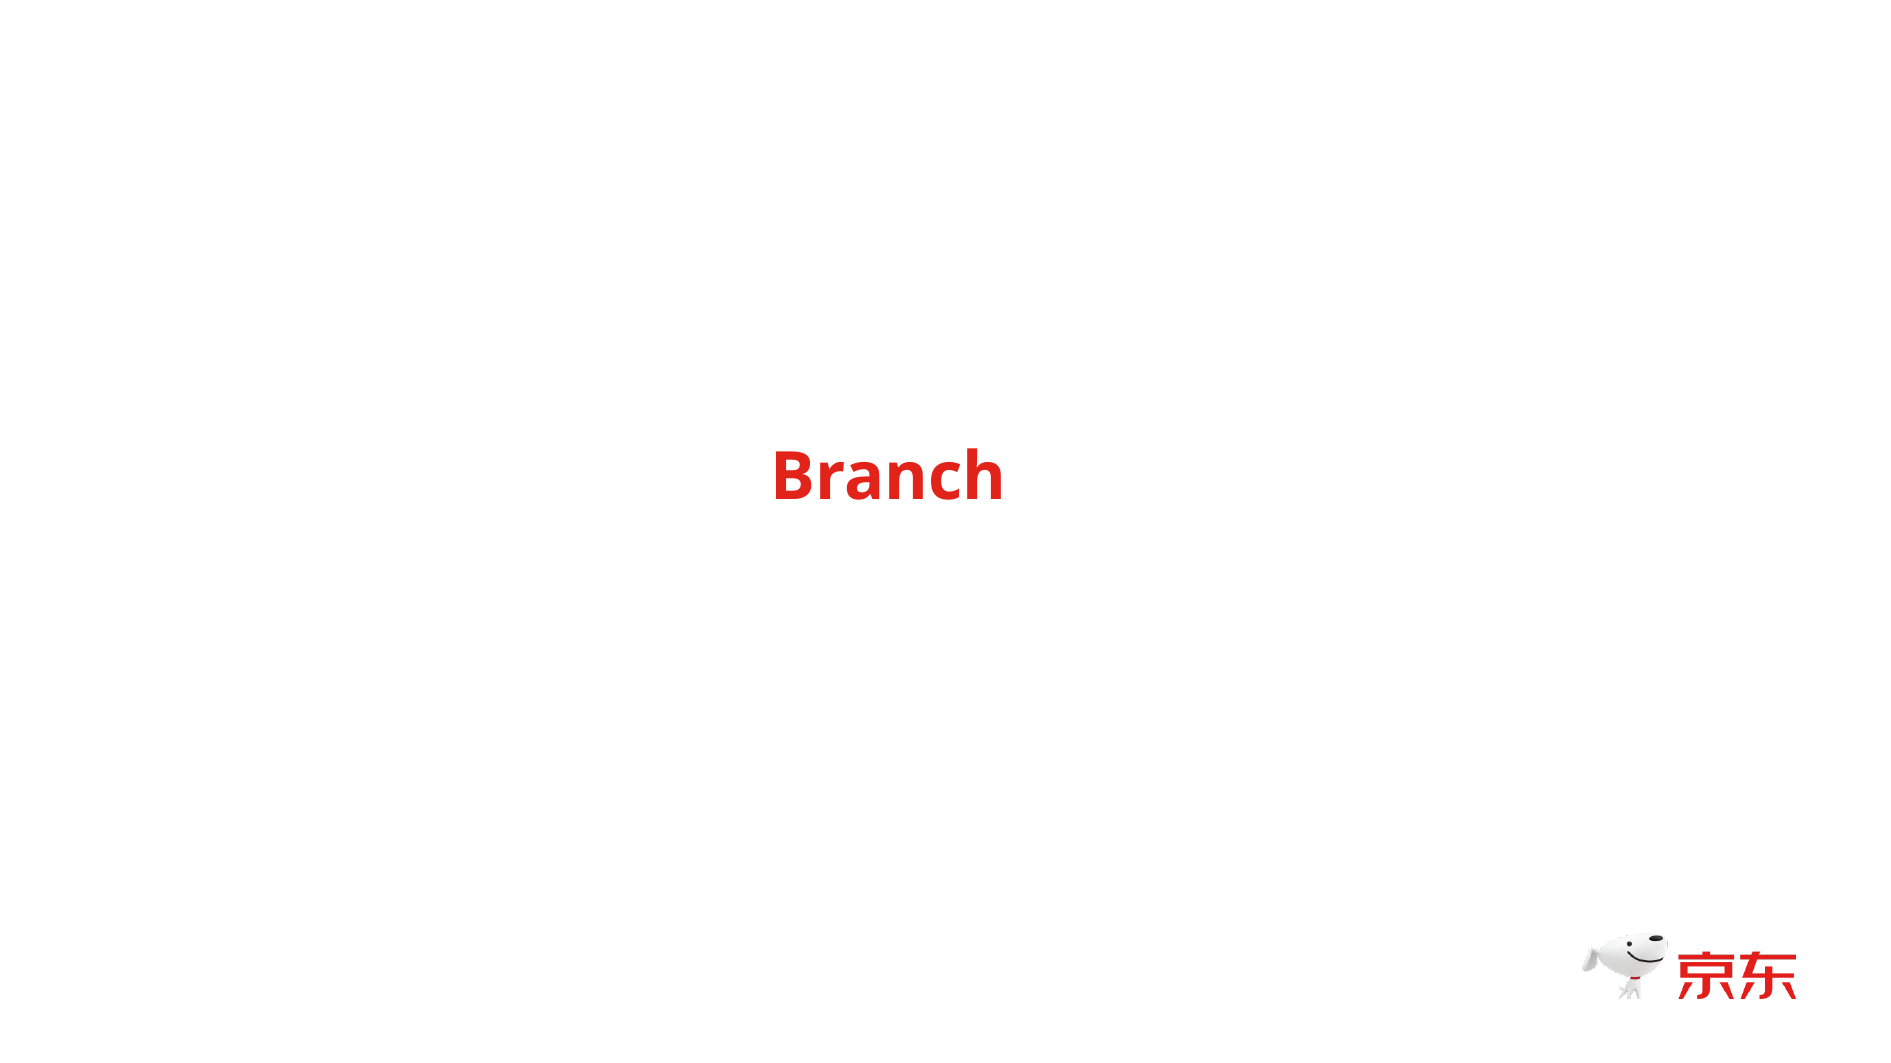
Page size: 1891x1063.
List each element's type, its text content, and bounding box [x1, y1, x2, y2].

picture [1582, 933, 1796, 999]
list Branch [756, 425, 1052, 532]
